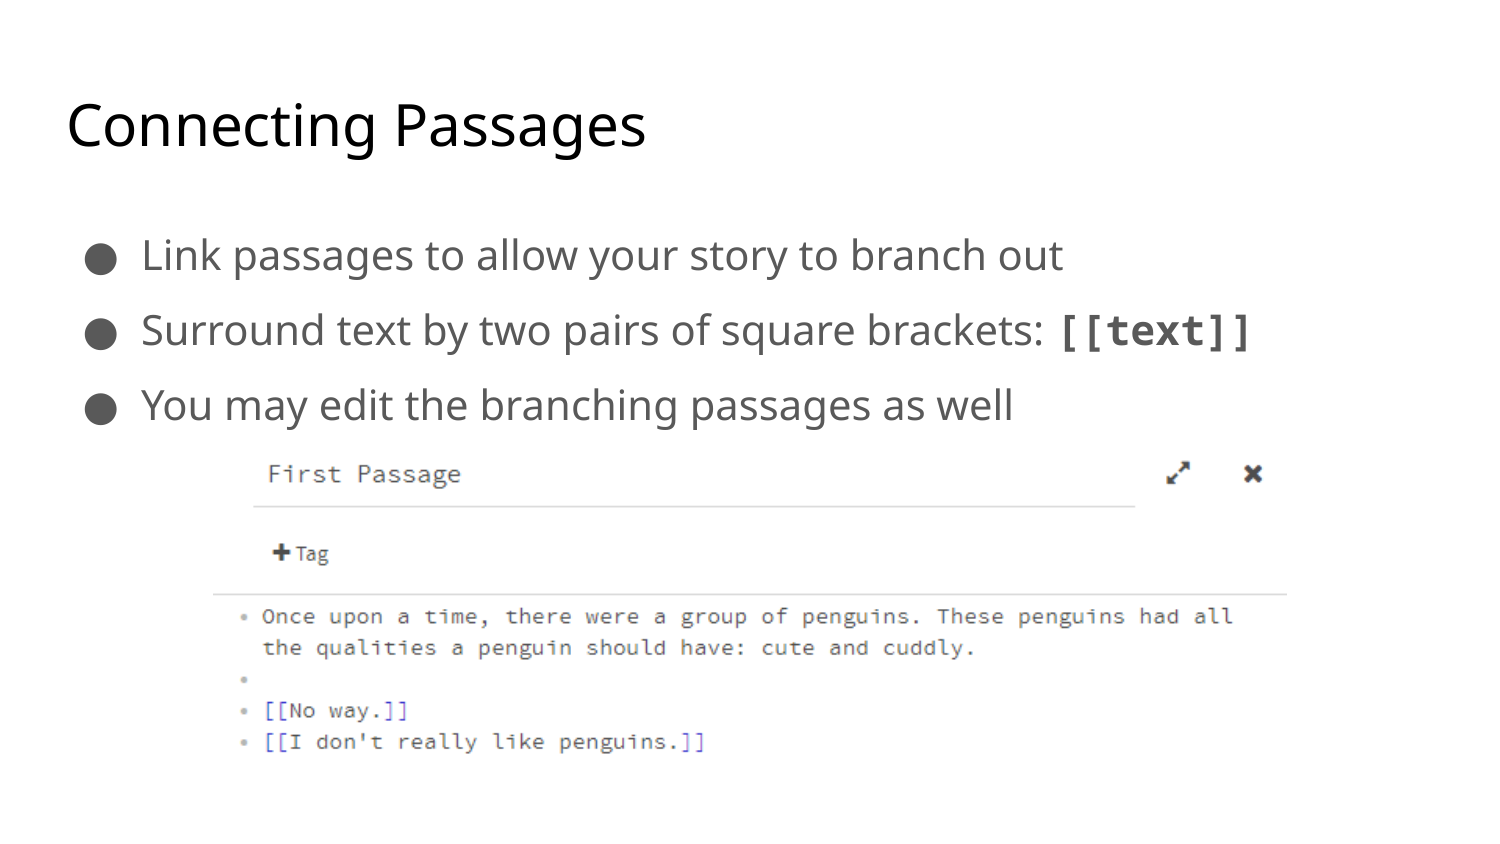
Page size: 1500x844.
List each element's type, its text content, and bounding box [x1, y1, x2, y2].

title Connecting Passages [51, 72, 1449, 167]
picture [213, 445, 1287, 782]
list Link passages to allow your story to branch out Surround text by two pairs of square brackets: [[text]] You may edit the branching passages as well [51, 189, 1449, 750]
